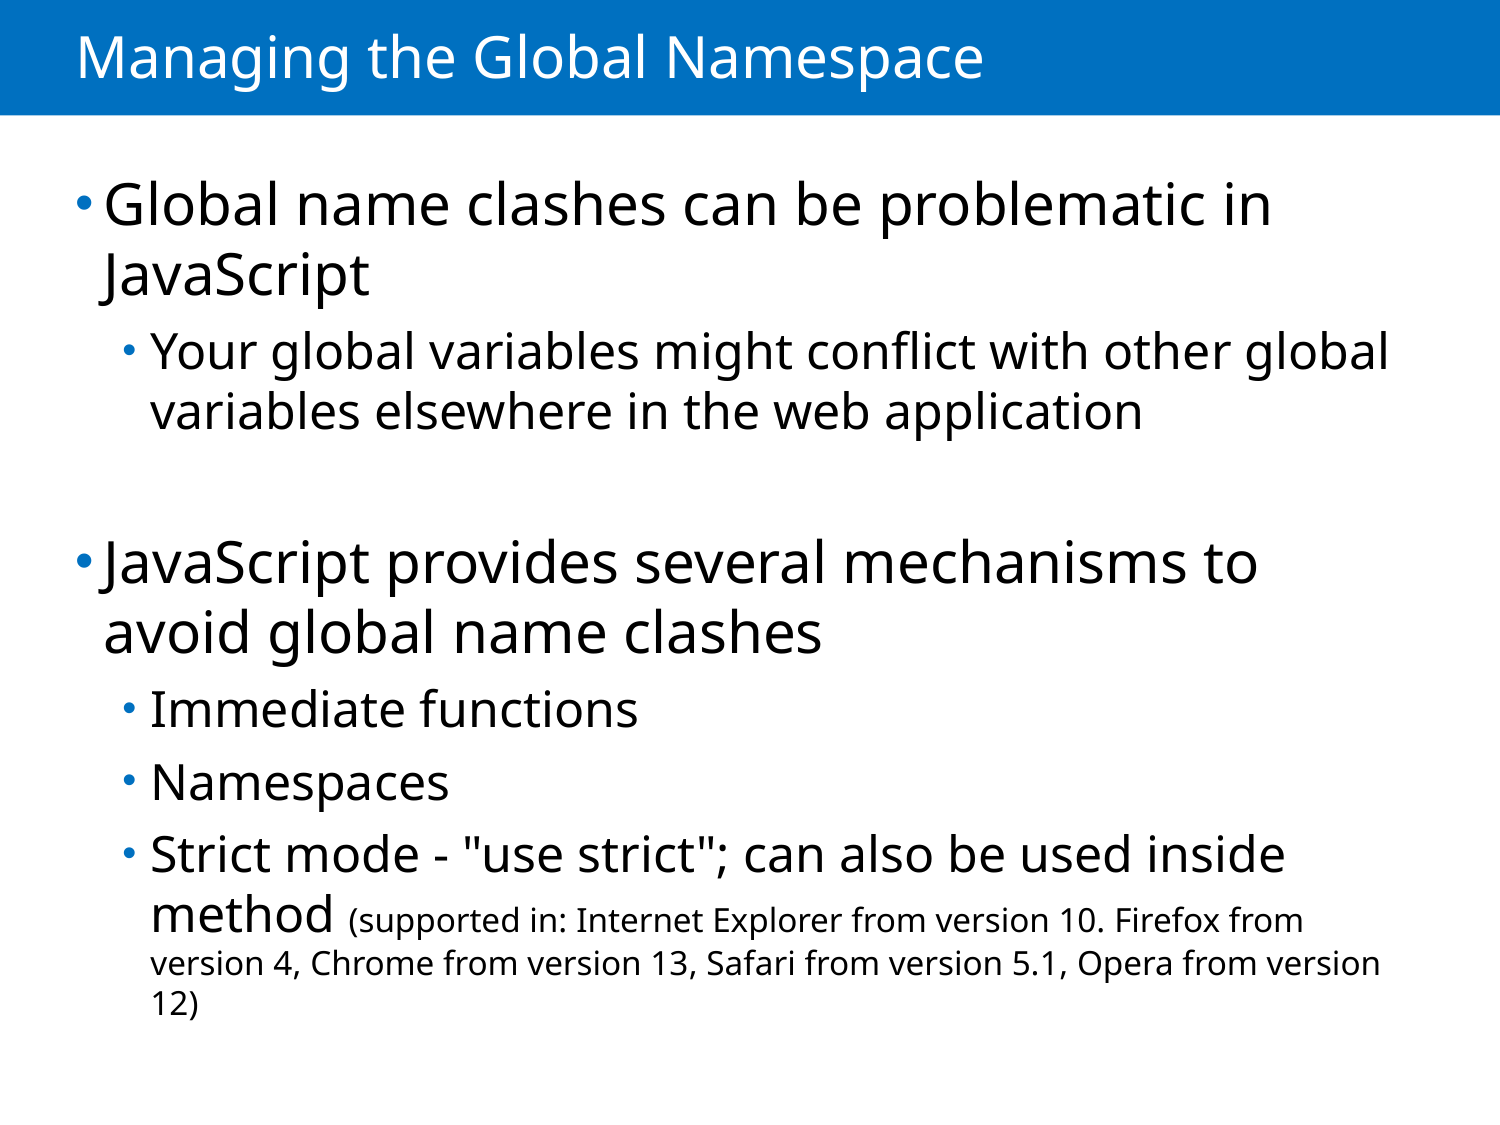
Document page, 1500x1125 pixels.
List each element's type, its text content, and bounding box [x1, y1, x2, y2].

text_box Global name clashes can be problematic in JavaScript Your global variables might conflict with other global variables elsewhere in the web application JavaScript provides several mechanisms to avoid global name clashes Immediate functions Namespaces Strict mode - "use strict"; can also be used inside method (supported in: Internet Explorer from version 10. Firefox from version 4, Chrome from version 13, Safari from version 5.1, Opera from version 12) [75, 167, 1408, 1012]
title Managing the Global Namespace [75, 0, 1351, 122]
